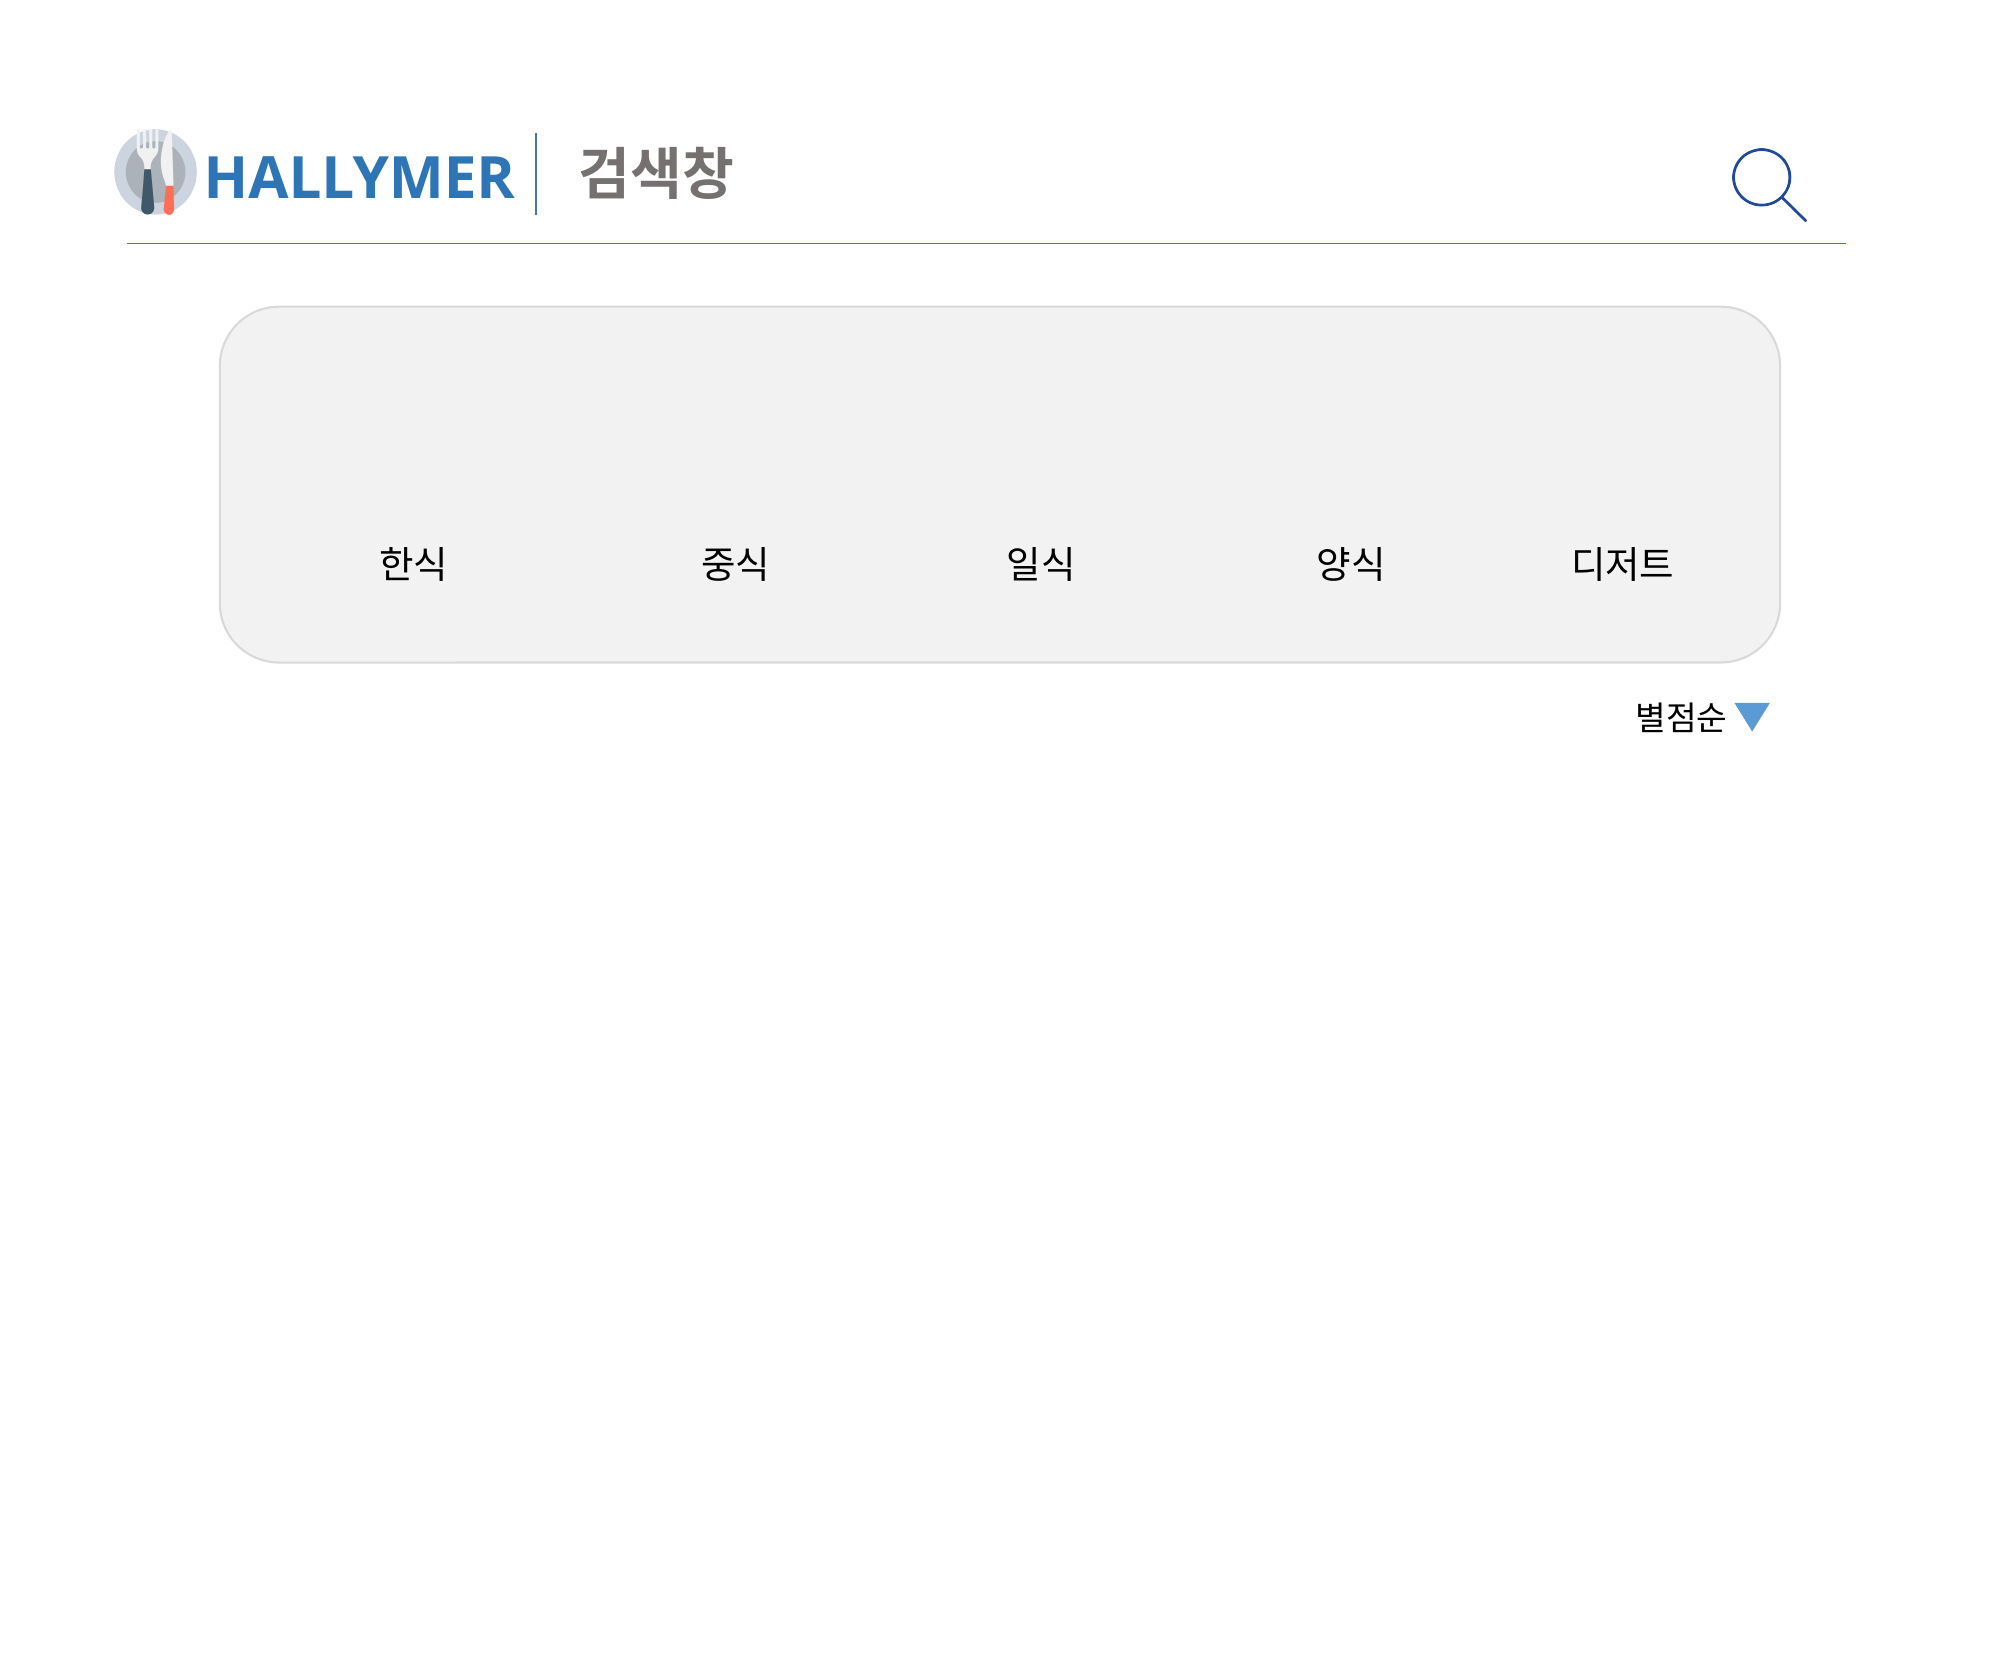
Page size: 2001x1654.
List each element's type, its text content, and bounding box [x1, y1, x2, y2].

text_box [218, 305, 1782, 664]
text_box 검색창 [555, 130, 759, 213]
text_box 디저트 [1537, 533, 1709, 594]
picture [1732, 148, 1807, 222]
text_box 별점순 [1606, 690, 1757, 745]
text_box 양식 [1276, 533, 1427, 594]
text_box [1732, 701, 1772, 734]
text_box 일식 [966, 533, 1116, 594]
picture [114, 129, 197, 216]
text_box HALLYMER [166, 133, 553, 218]
text_box 한식 [338, 533, 489, 594]
text_box 중식 [660, 533, 811, 594]
